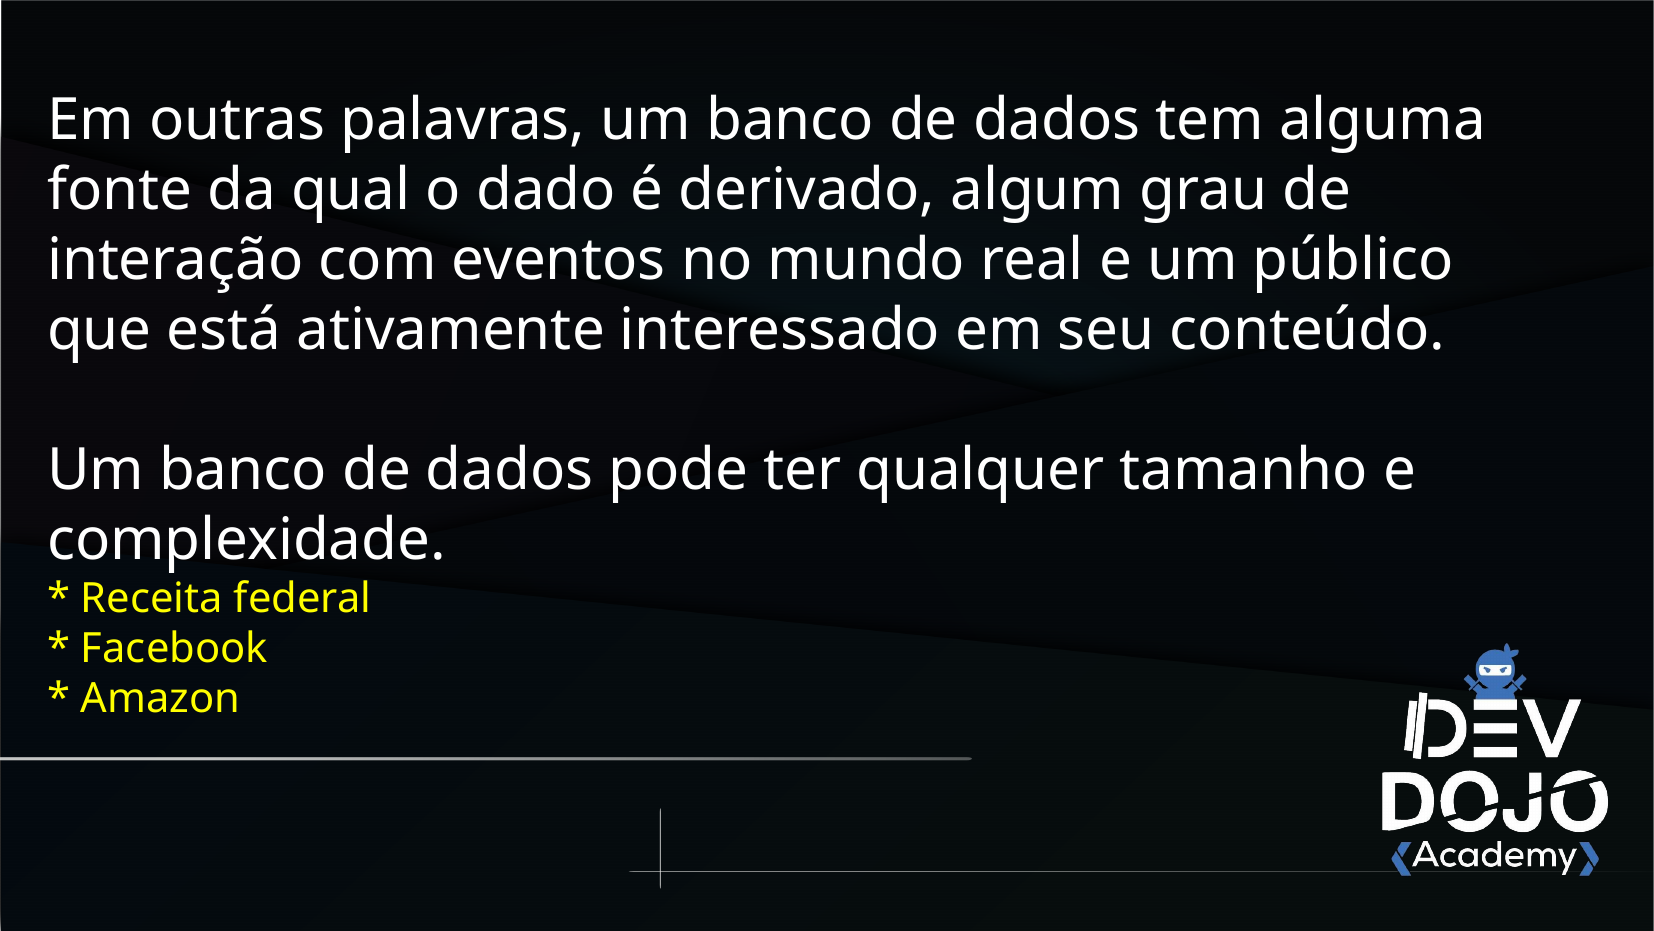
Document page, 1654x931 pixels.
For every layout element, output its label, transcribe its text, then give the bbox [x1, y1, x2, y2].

picture [0, 0, 1654, 931]
text_box Em outras palavras, um banco de dados tem alguma fonte da qual o dado é derivado, algum grau de interação com eventos no mundo real e um público que está ativamente interessado em seu conteúdo. Um banco de dados pode ter qualquer tamanho e complexidade. * Receita federal * Facebook * Amazon [47, 80, 1524, 721]
